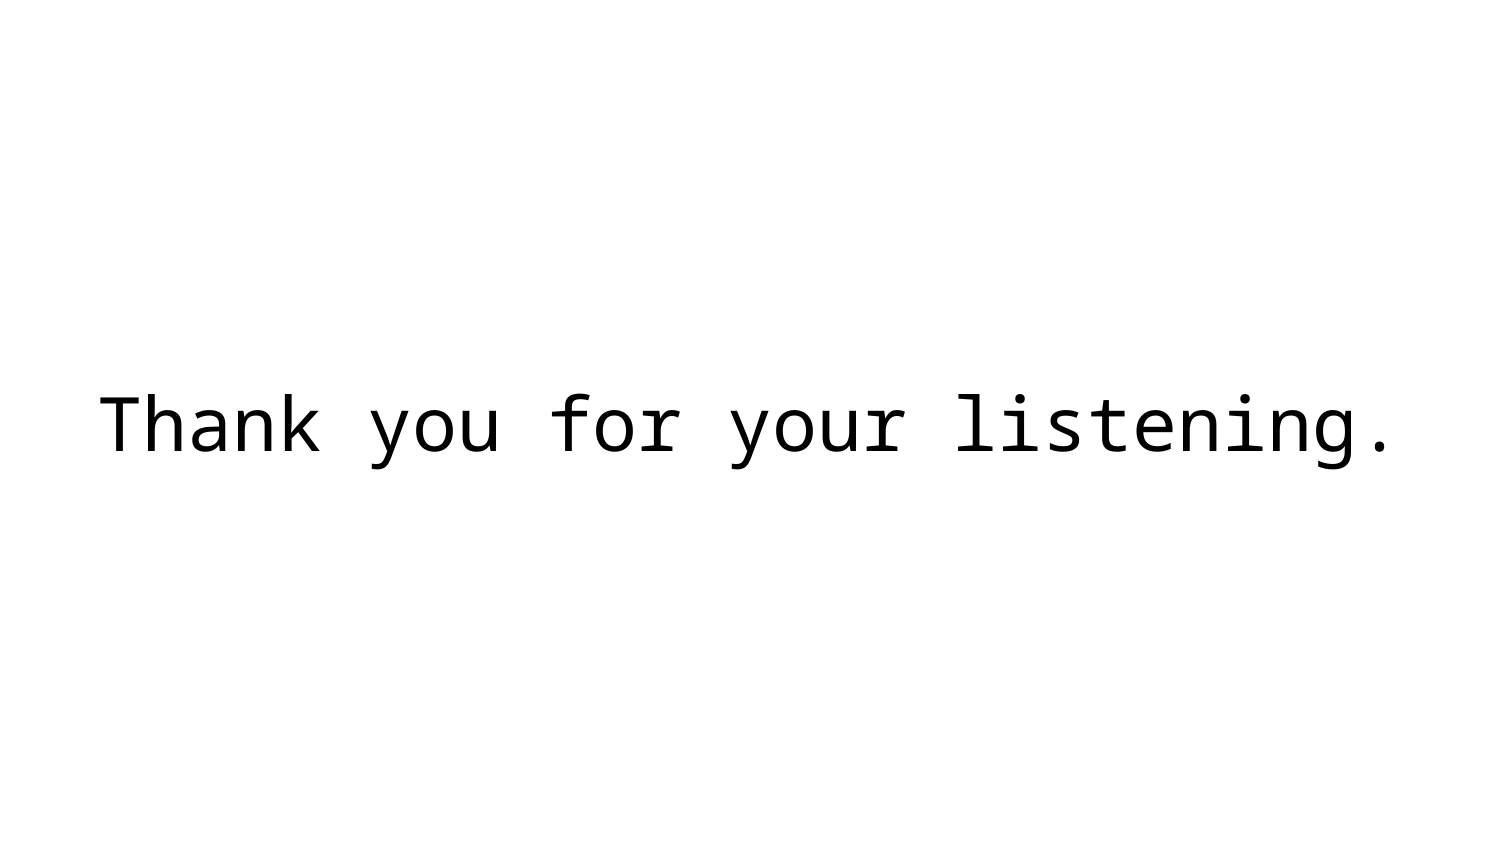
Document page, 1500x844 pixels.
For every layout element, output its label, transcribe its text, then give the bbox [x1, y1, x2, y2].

title Thank you for your listening. [51, 352, 1449, 491]
